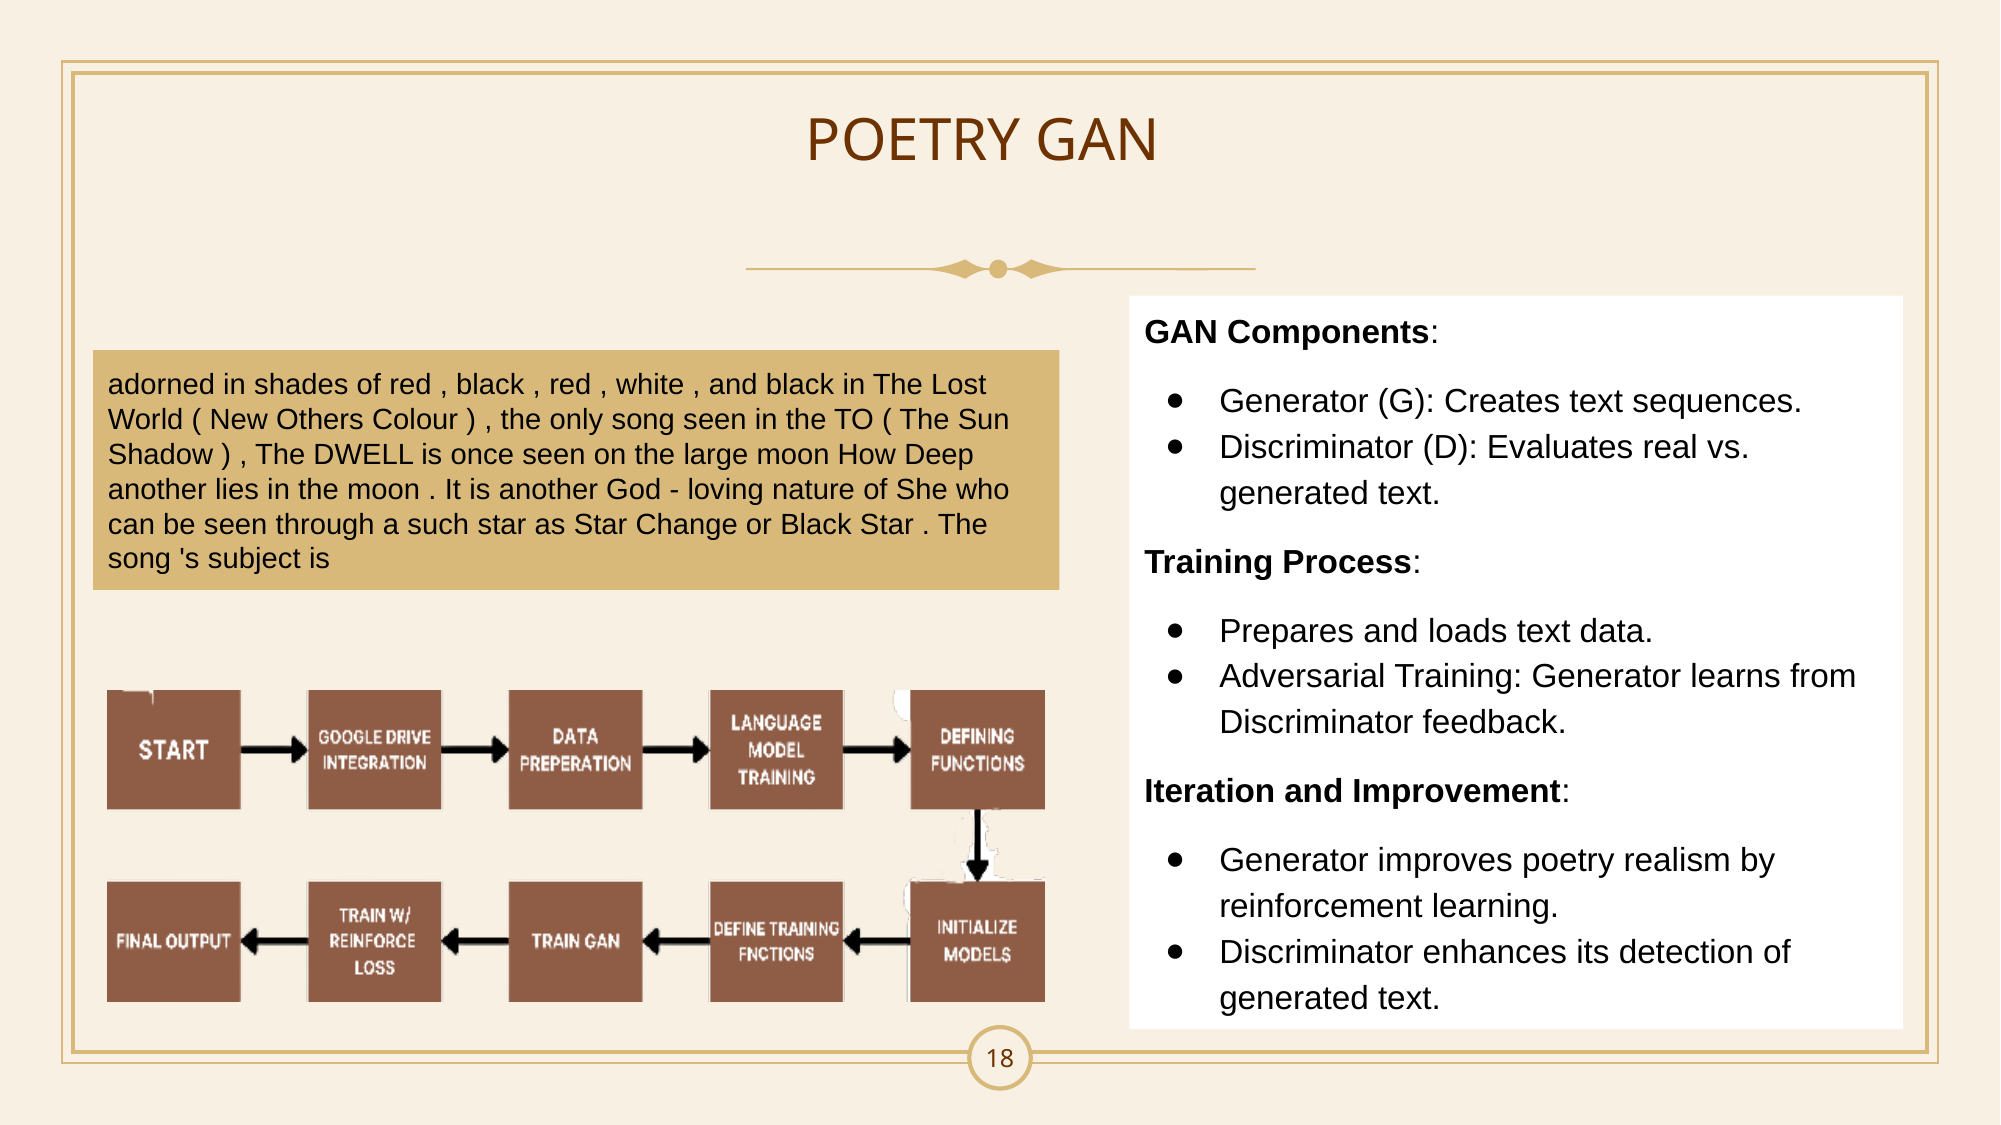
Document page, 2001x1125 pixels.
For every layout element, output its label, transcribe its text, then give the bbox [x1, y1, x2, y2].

picture [107, 690, 1046, 1002]
text_box GAN Components: Generator (G): Creates text sequences. Discriminator (D): Evaluates real vs. generated text. Training Process: Prepares and loads text data. Adversarial Training: Generator learns from Discriminator feedback. Iteration and Improvement: Generator improves poetry realism by reinforcement learning. Discriminator enhances its detection of generated text. [1129, 295, 1904, 1030]
list POETRY GAN [641, 102, 1325, 252]
text_box adorned in shades of red , black , red , white , and black in The Lost World ( New Others Colour ) , the only song seen in the TO ( The Sun Shadow ) , The DWELL is once seen on the large moon How Deep another lies in the moon . It is another God - loving nature of She who can be seen through a such star as Star Change or Black Star . The song 's subject is [93, 350, 1060, 590]
slide_number 18 [954, 1029, 1045, 1089]
